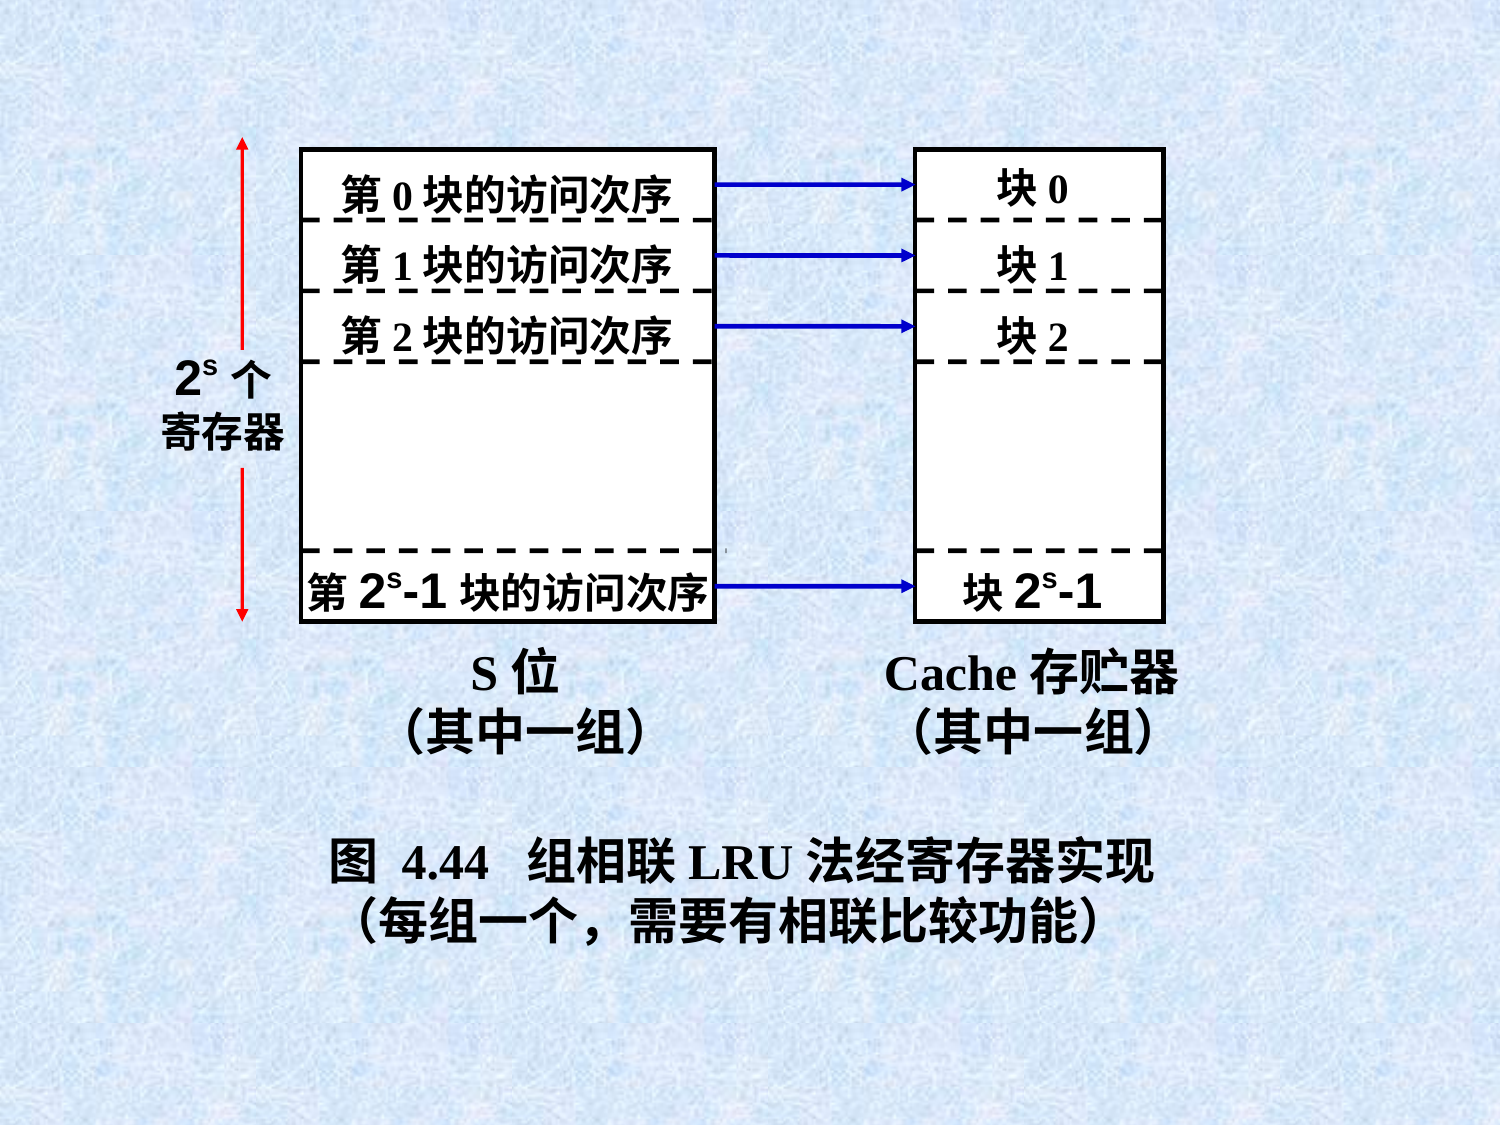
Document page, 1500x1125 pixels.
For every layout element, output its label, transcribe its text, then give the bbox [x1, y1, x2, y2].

text_box [714, 249, 916, 262]
picture [0, 0, 1500, 1125]
text_box 块2 [981, 302, 1084, 368]
text_box [915, 149, 1164, 622]
text_box 图 4.44 组相联LRU法经寄存器实现 （每组一个，需要有相联比较功能） [313, 822, 1171, 958]
text_box 块1 [981, 231, 1084, 297]
text_box 第2块的访问次序 [325, 302, 689, 368]
text_box Cache存贮器 （其中一组） [869, 633, 1199, 768]
text_box 2s个 寄存器 [145, 338, 301, 463]
text_box [301, 149, 715, 550]
text_box 第2s-1块的访问次序 [292, 550, 725, 626]
text_box [714, 320, 916, 333]
text_box [714, 178, 916, 191]
text_box 第1块的访问次序 [325, 231, 689, 297]
text_box S位 （其中一组） [361, 633, 691, 768]
text_box 块2s-1 [947, 550, 1118, 626]
text_box [236, 467, 249, 622]
text_box 块0 [981, 154, 1084, 220]
text_box 第0块的访问次序 [325, 160, 689, 226]
text_box [236, 137, 249, 338]
text_box [714, 580, 916, 593]
